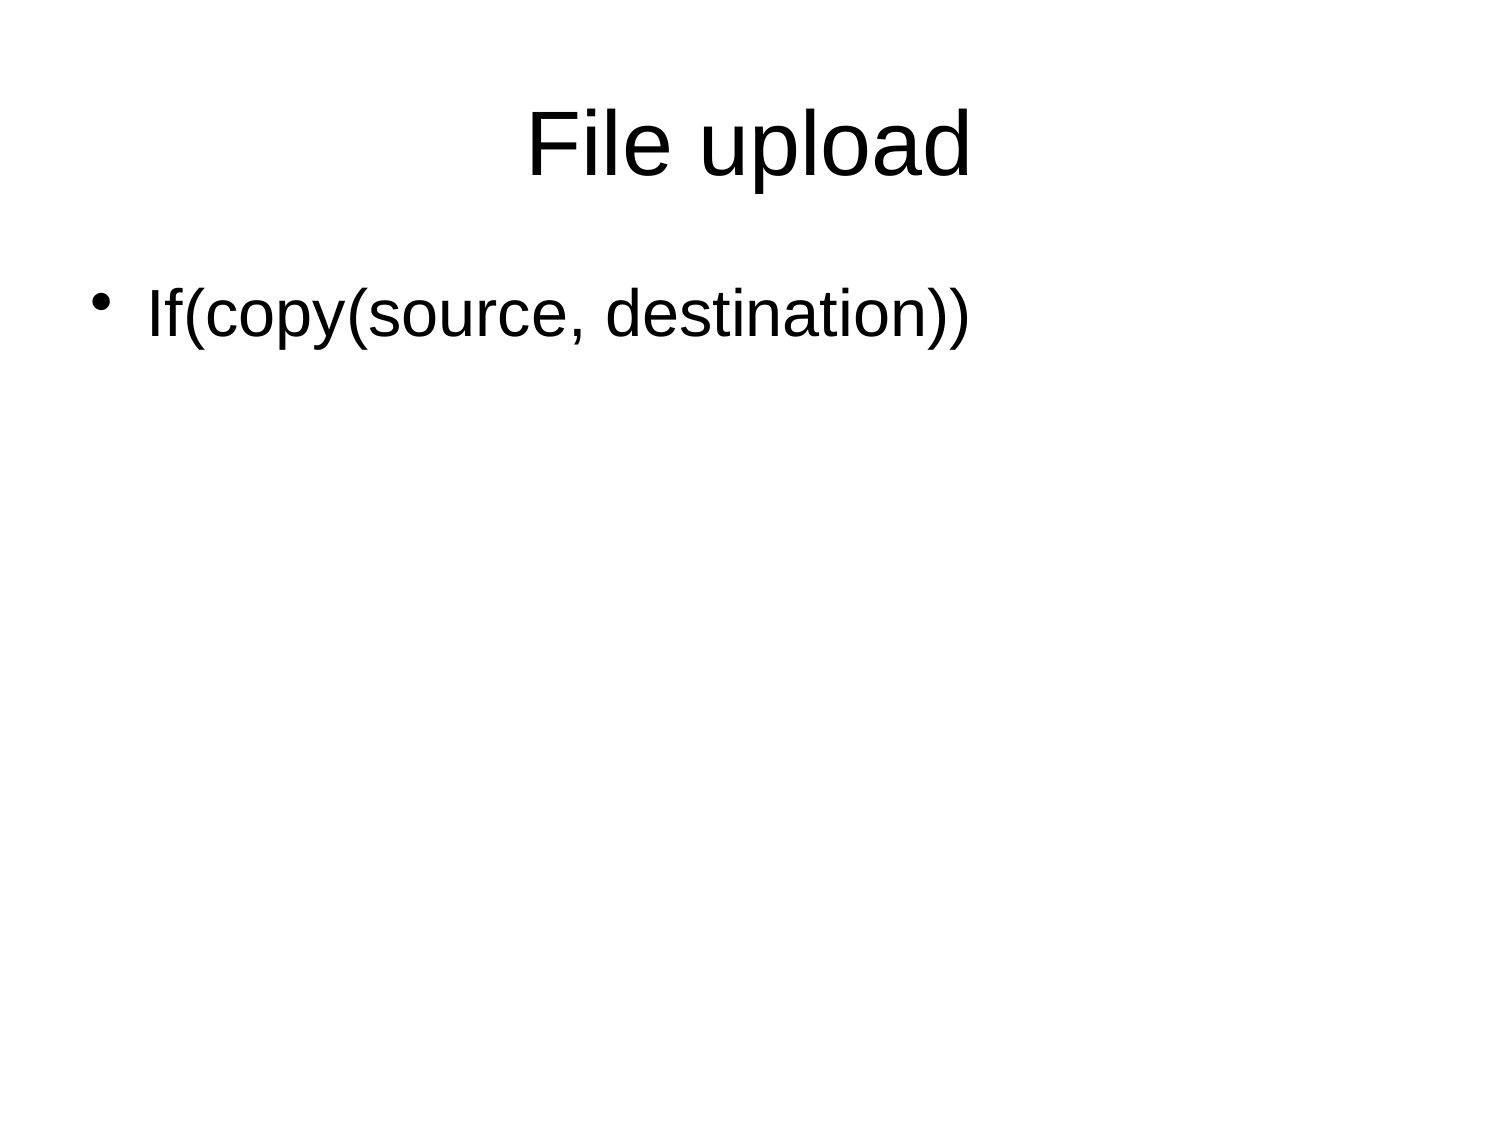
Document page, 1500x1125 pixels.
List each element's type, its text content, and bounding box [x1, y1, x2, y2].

list If(copy(source, destination)) [74, 262, 1426, 1006]
title File upload [74, 44, 1426, 233]
